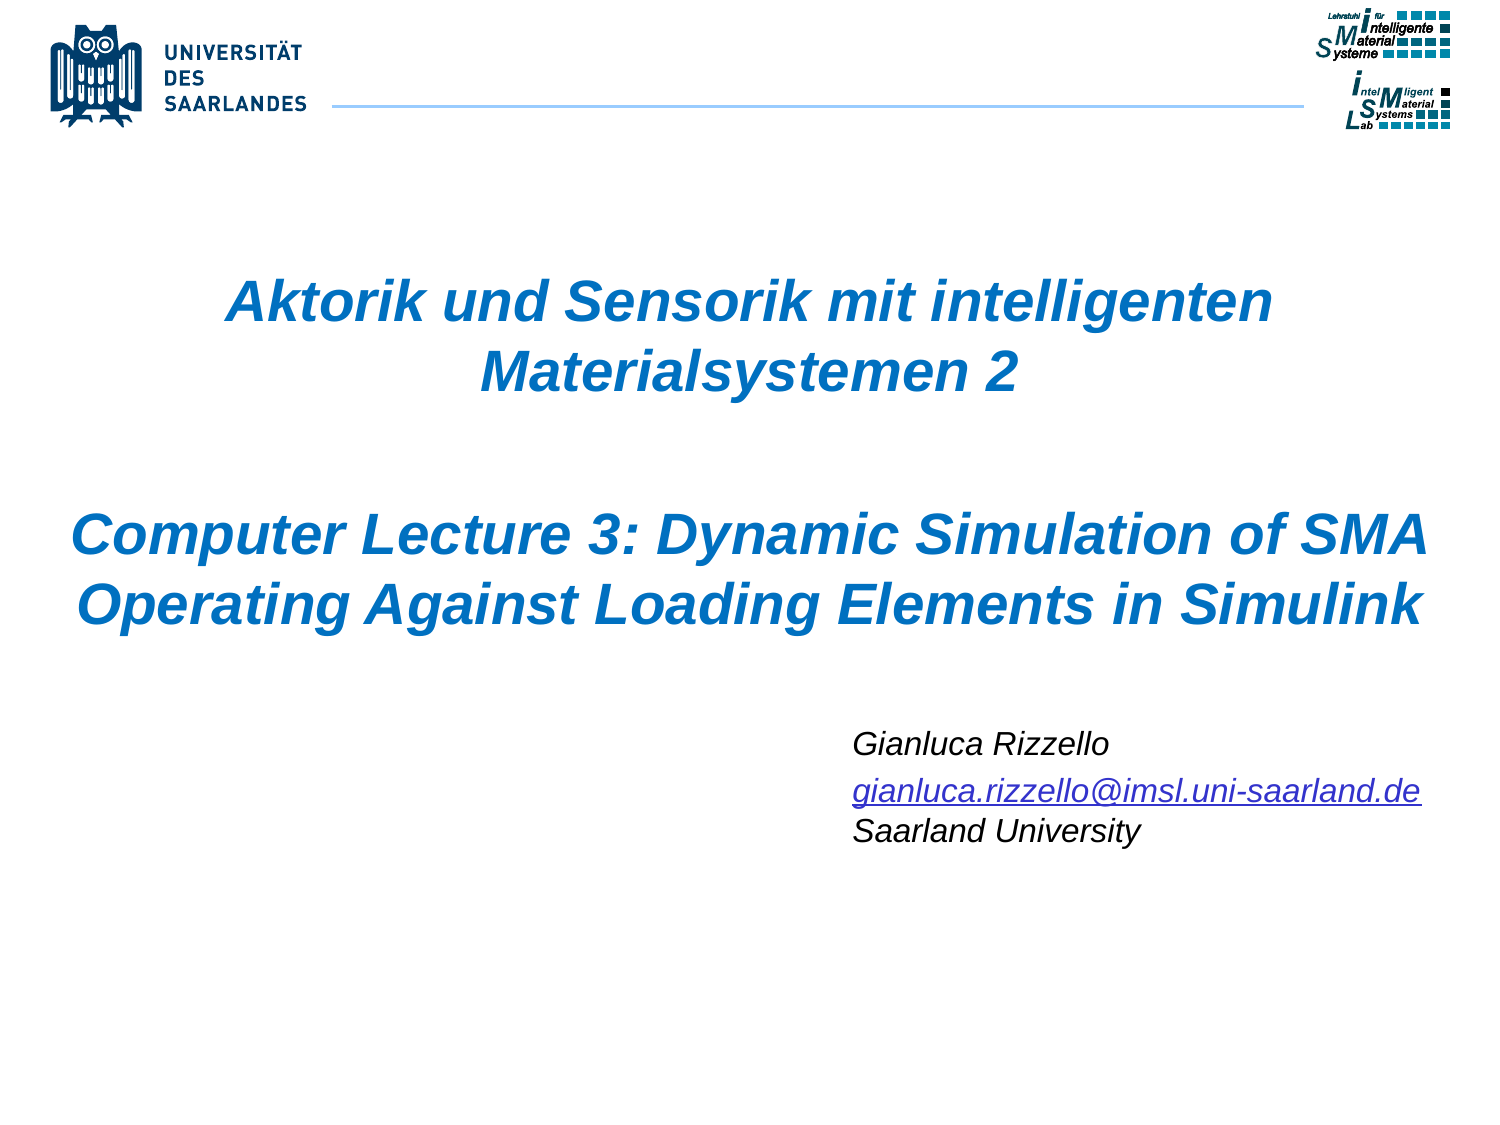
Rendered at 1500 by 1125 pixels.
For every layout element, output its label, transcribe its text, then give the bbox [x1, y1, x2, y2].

list Gianluca Rizzello gianluca.rizzello@imsl.uni-saarland.de Saarland University [837, 715, 1475, 860]
list Aktorik und Sensorik mit intelligenten Materialsystemen 2 Computer Lecture 3: Dynamic Simulation of SMA Operating Against Loading Elements in Simulink [31, 275, 1469, 625]
